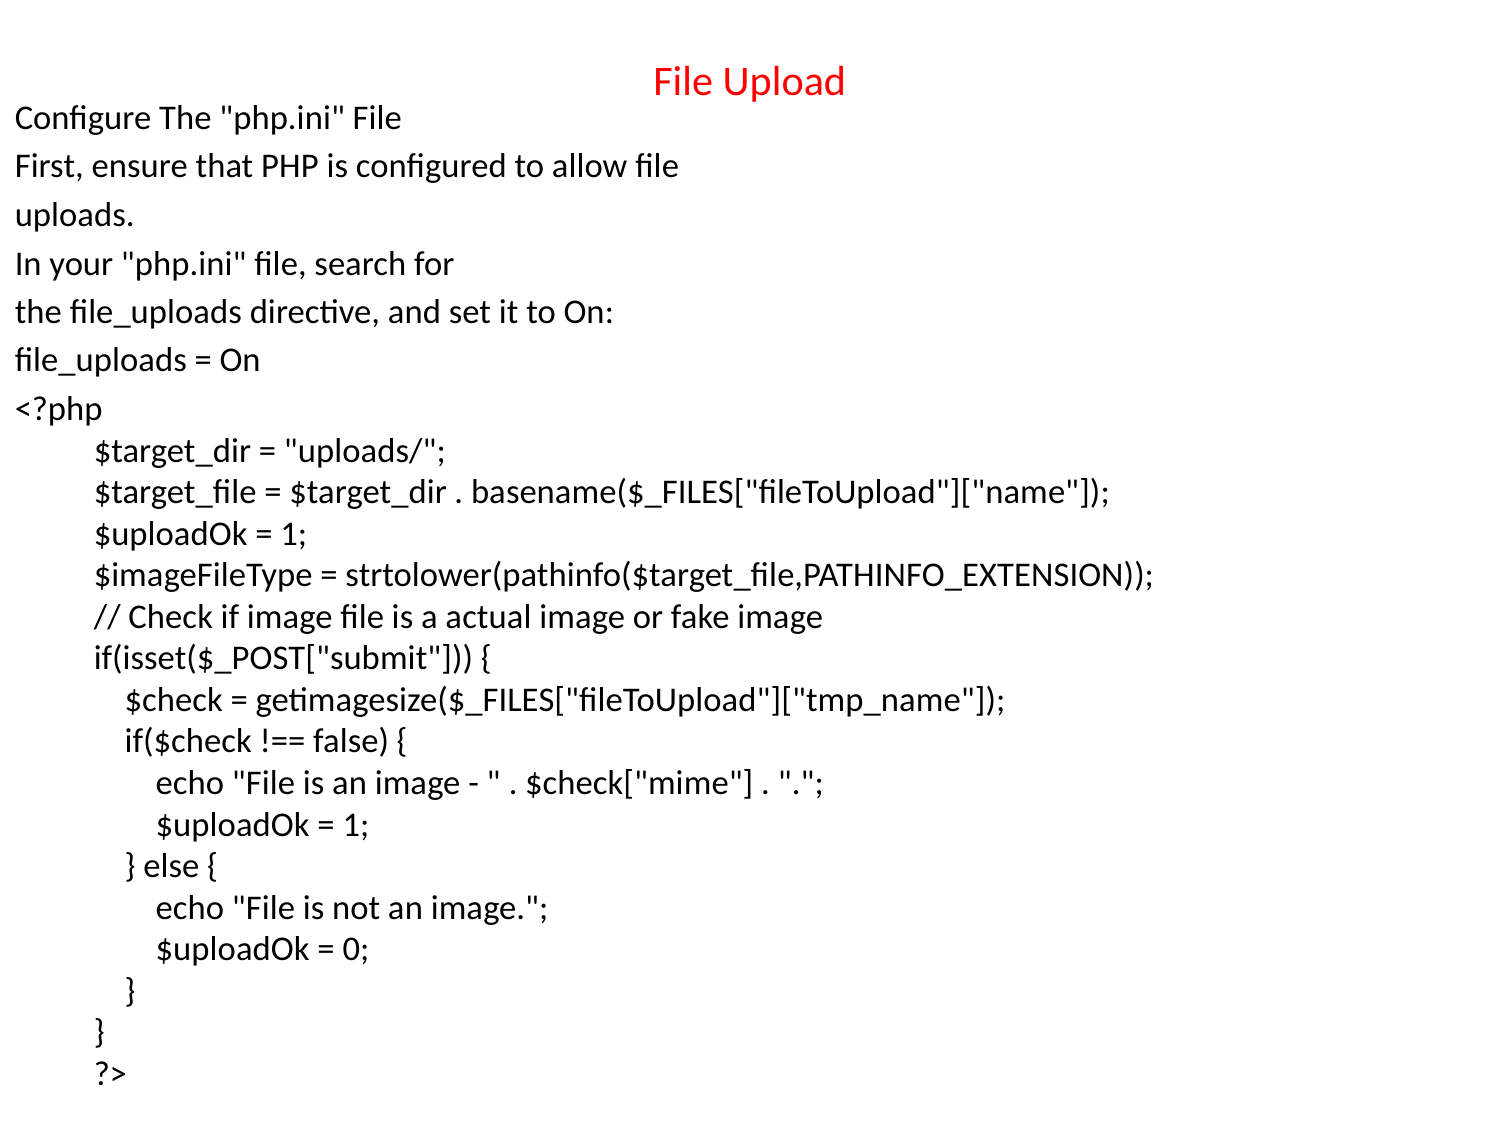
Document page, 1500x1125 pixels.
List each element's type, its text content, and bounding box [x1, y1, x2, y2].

text_box Configure The "php.ini" File First, ensure that PHP is configured to allow file uploads. In your "php.ini" file, search for the file_uploads directive, and set it to On: file_uploads = On <?php $target_dir = "uploads/"; $target_file = $target_dir . basename($_FILES["fileToUpload"]["name"]); $uploadOk = 1; $imageFileType = strtolower(pathinfo($target_file,PATHINFO_EXTENSION)); // Check if image file is a actual image or fake image if(isset($_POST["submit"])) { $check = getimagesize($_FILES["fileToUpload"]["tmp_name"]); if($check !== false) { echo "File is an image - " . $check["mime"] . "."; $uploadOk = 1; } else { echo "File is not an image."; $uploadOk = 0; } } ?> [0, 87, 1500, 1100]
text_box File Upload [75, 45, 1425, 87]
